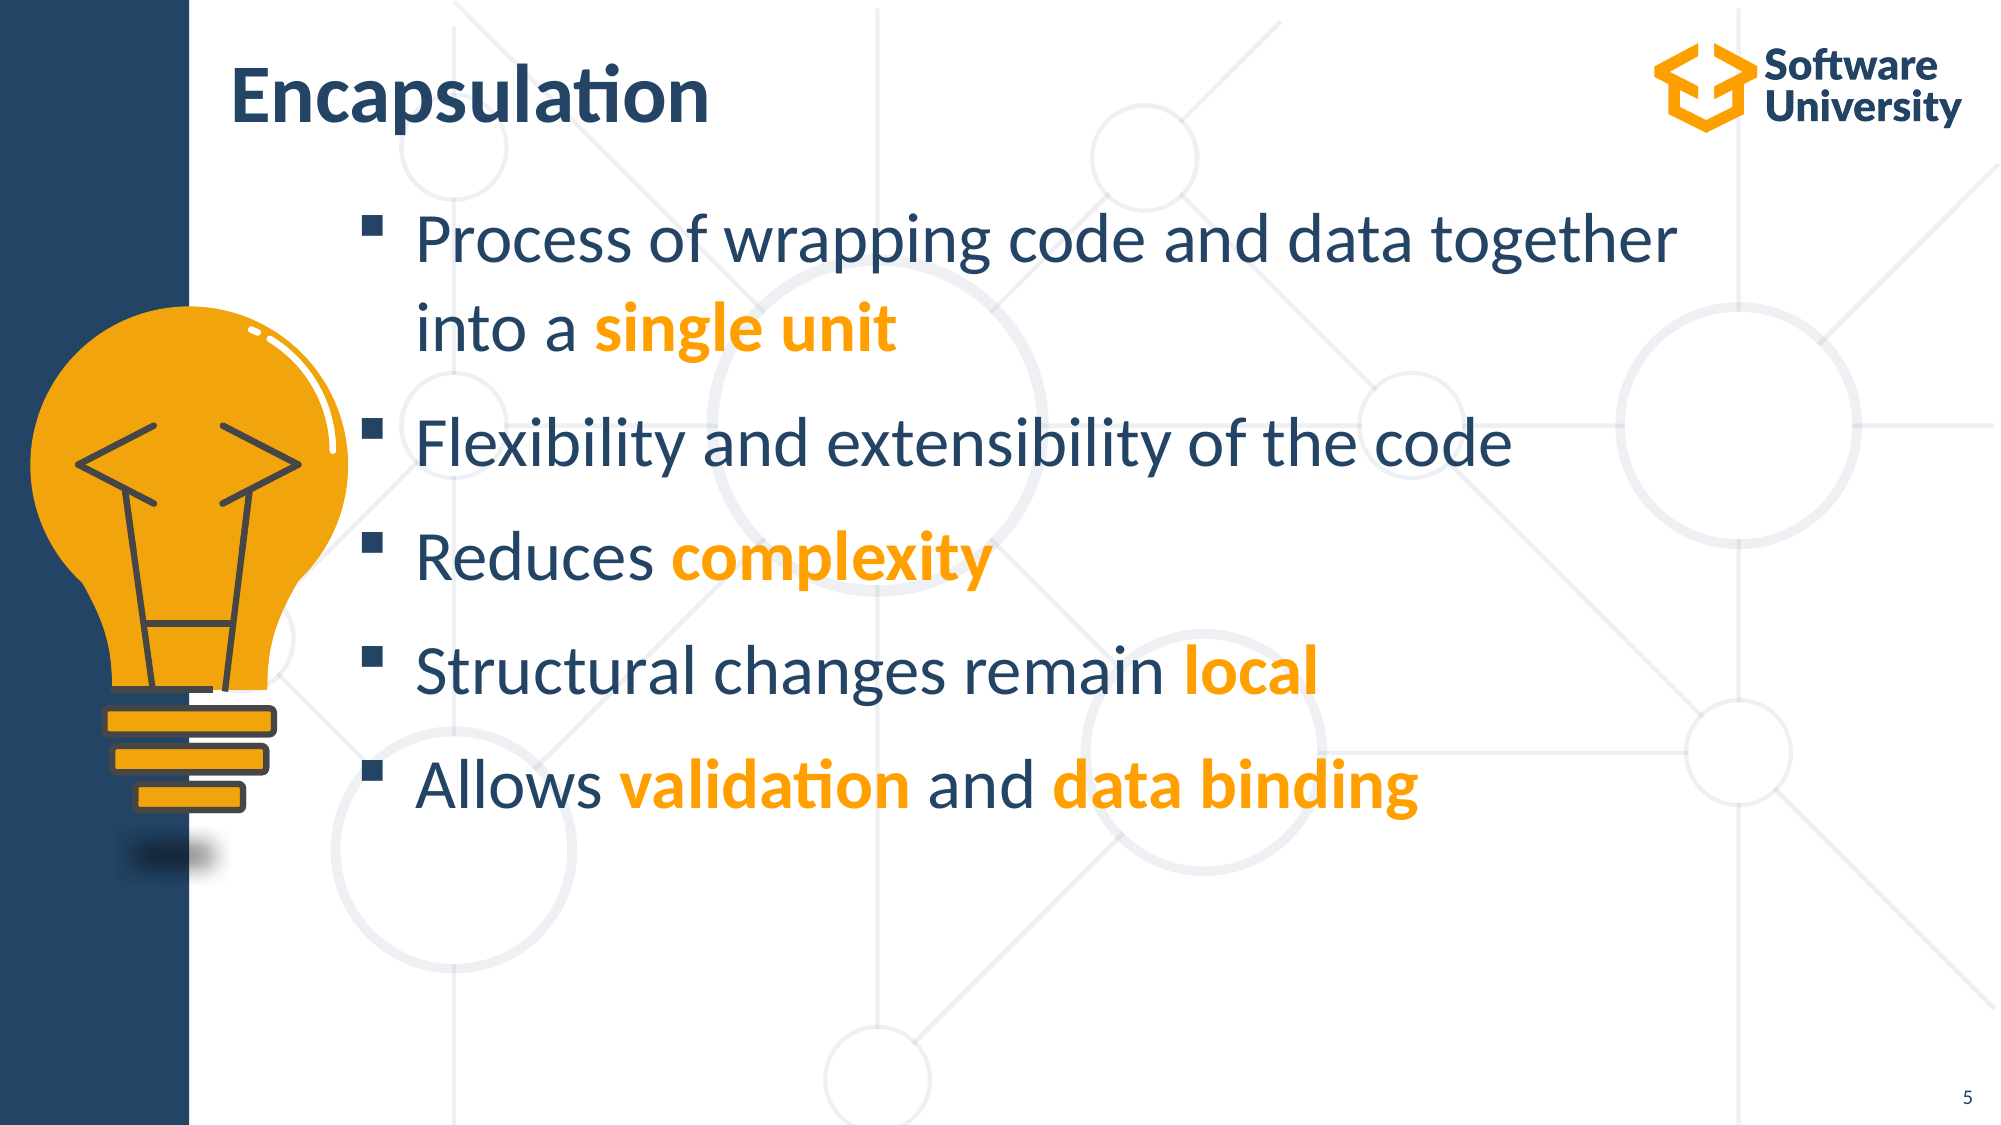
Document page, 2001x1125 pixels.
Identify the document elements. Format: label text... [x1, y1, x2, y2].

list Process of wrapping code and data together into a single unit Flexibility and extensibility of the code Reduces complexity Structural changes remain local Allows validation and data binding [338, 181, 2000, 1092]
title Encapsulation [212, 16, 1628, 162]
picture [1641, 31, 1973, 145]
text_box [1927, 1067, 1989, 1117]
